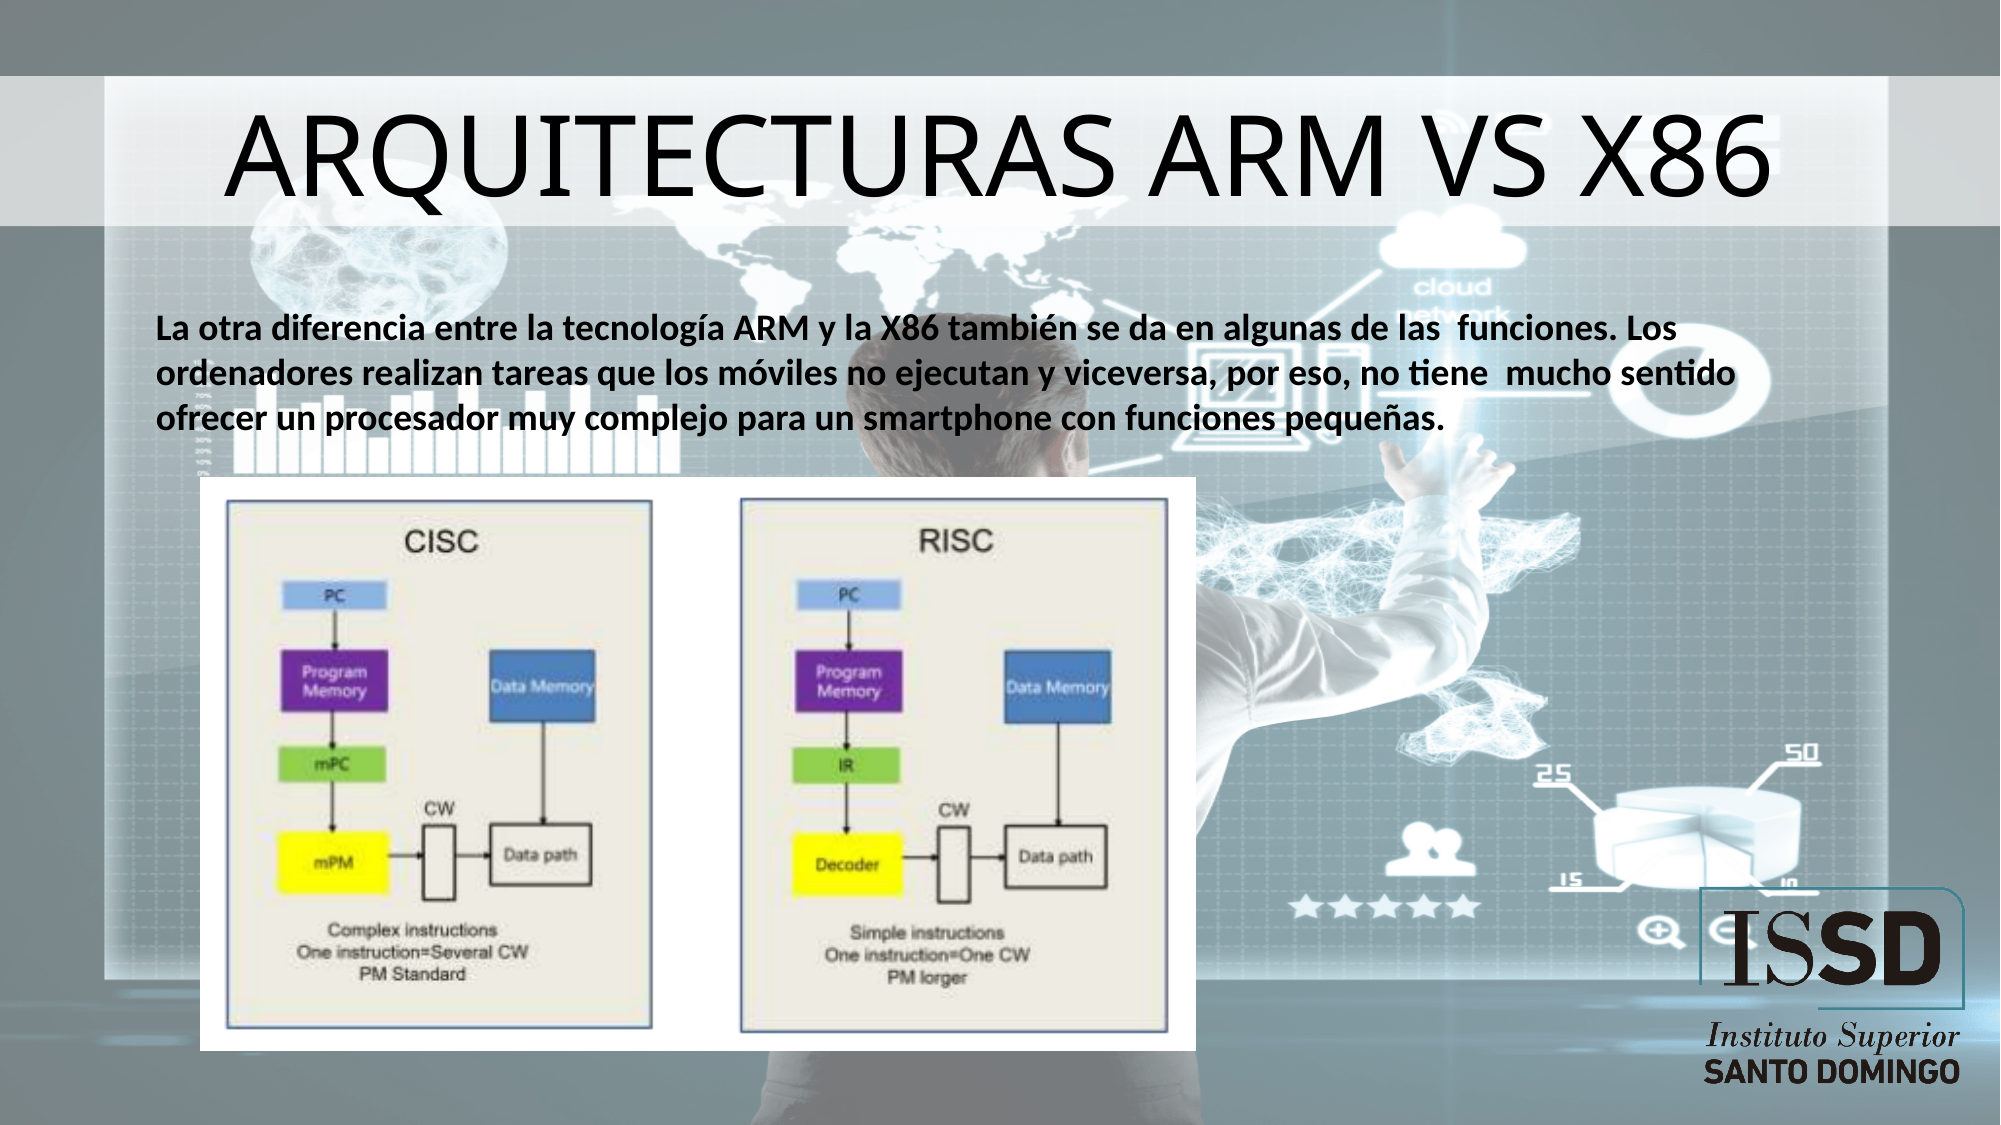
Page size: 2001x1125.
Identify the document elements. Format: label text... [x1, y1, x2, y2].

text_box La otra diferencia entre la tecnología ARM y la X86 también se da en algunas de las funciones. Los ordenadores realizan tareas que los móviles no ejecutan y viceversa, por eso, no tiene mucho sentido ofrecer un procesador muy complejo para un smartphone con funciones pequeñas. [141, 295, 1873, 446]
picture [1691, 872, 1973, 1098]
picture [199, 477, 1196, 1051]
text_box ARQUITECTURAS ARM VS X86 [0, 76, 2000, 227]
